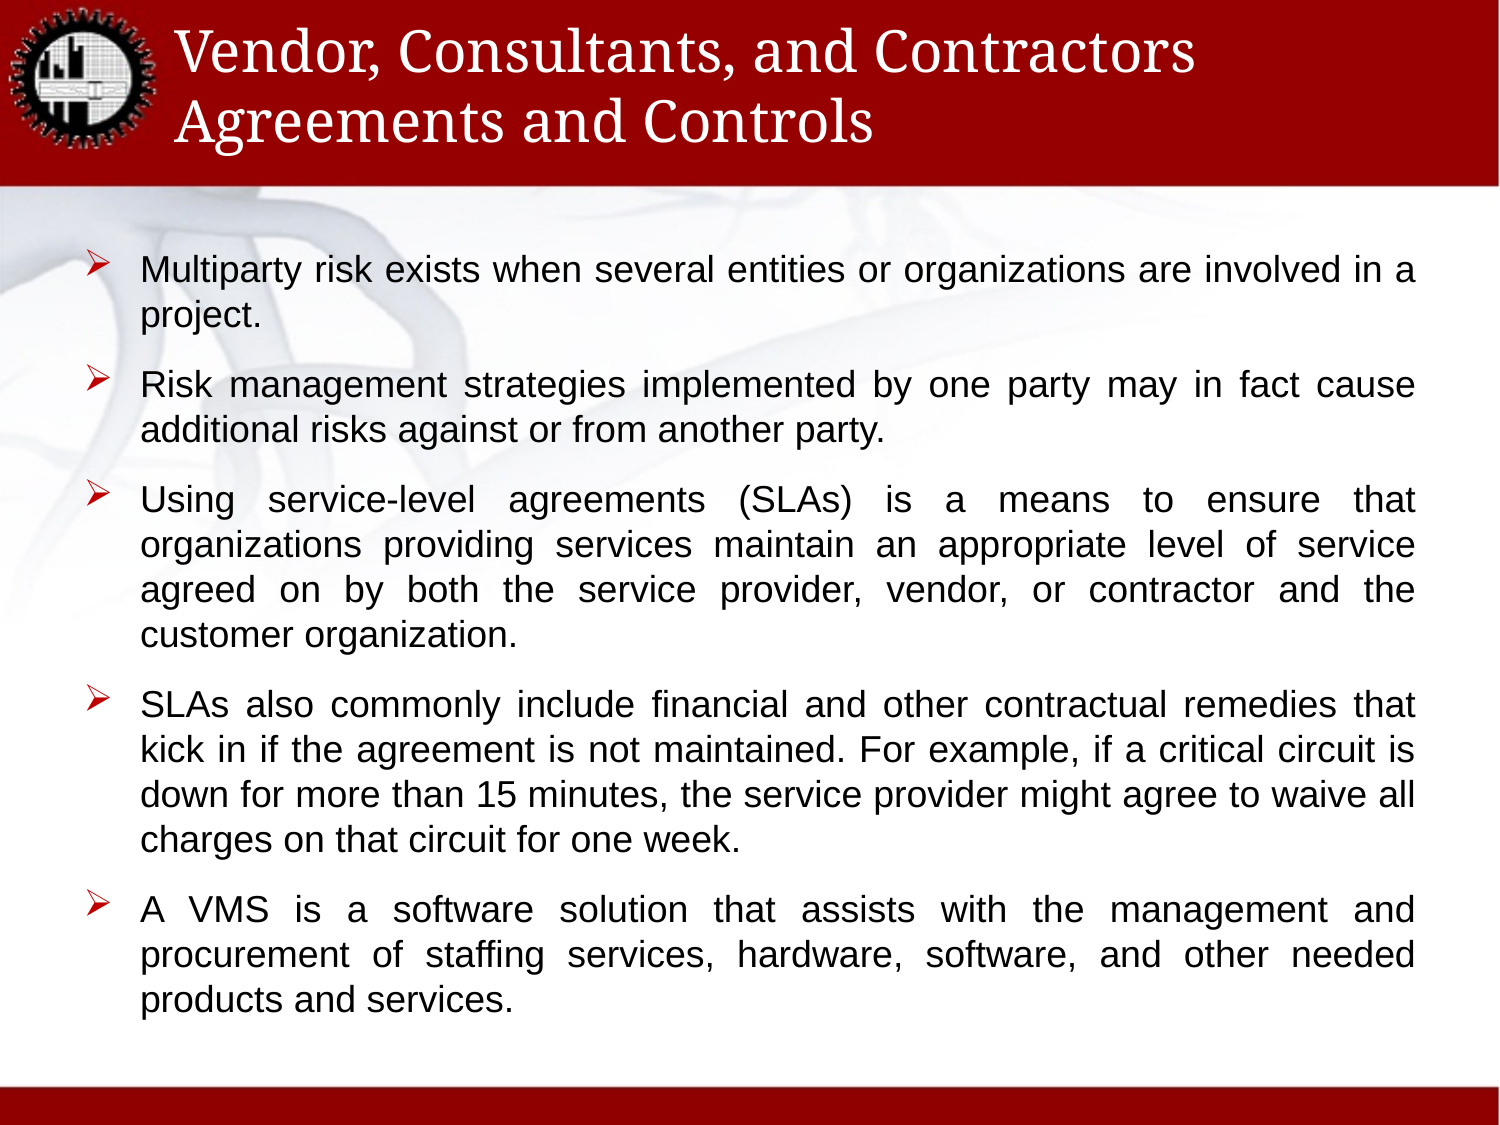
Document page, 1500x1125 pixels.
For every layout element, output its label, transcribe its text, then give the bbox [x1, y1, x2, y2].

title Vendor, Consultants, and Contractors Agreements and Controls [158, 37, 1434, 163]
text_box Multiparty risk exists when several entities or organizations are involved in a project. Risk management strategies implemented by one party may in fact cause additional risks against or from another party. Using service-level agreements (SLAs) is a means to ensure that organizations providing services maintain an appropriate level of service agreed on by both the service provider, vendor, or contractor and the customer organization. SLAs also commonly include financial and other contractual remedies that kick in if the agreement is not maintained. For example, if a critical circuit is down for more than 15 minutes, the service provider might agree to waive all charges on that circuit for one week. A VMS is a software solution that assists with the management and procurement of staffing services, hardware, software, and other needed products and services. [69, 237, 1431, 1028]
picture [0, 0, 1500, 1125]
